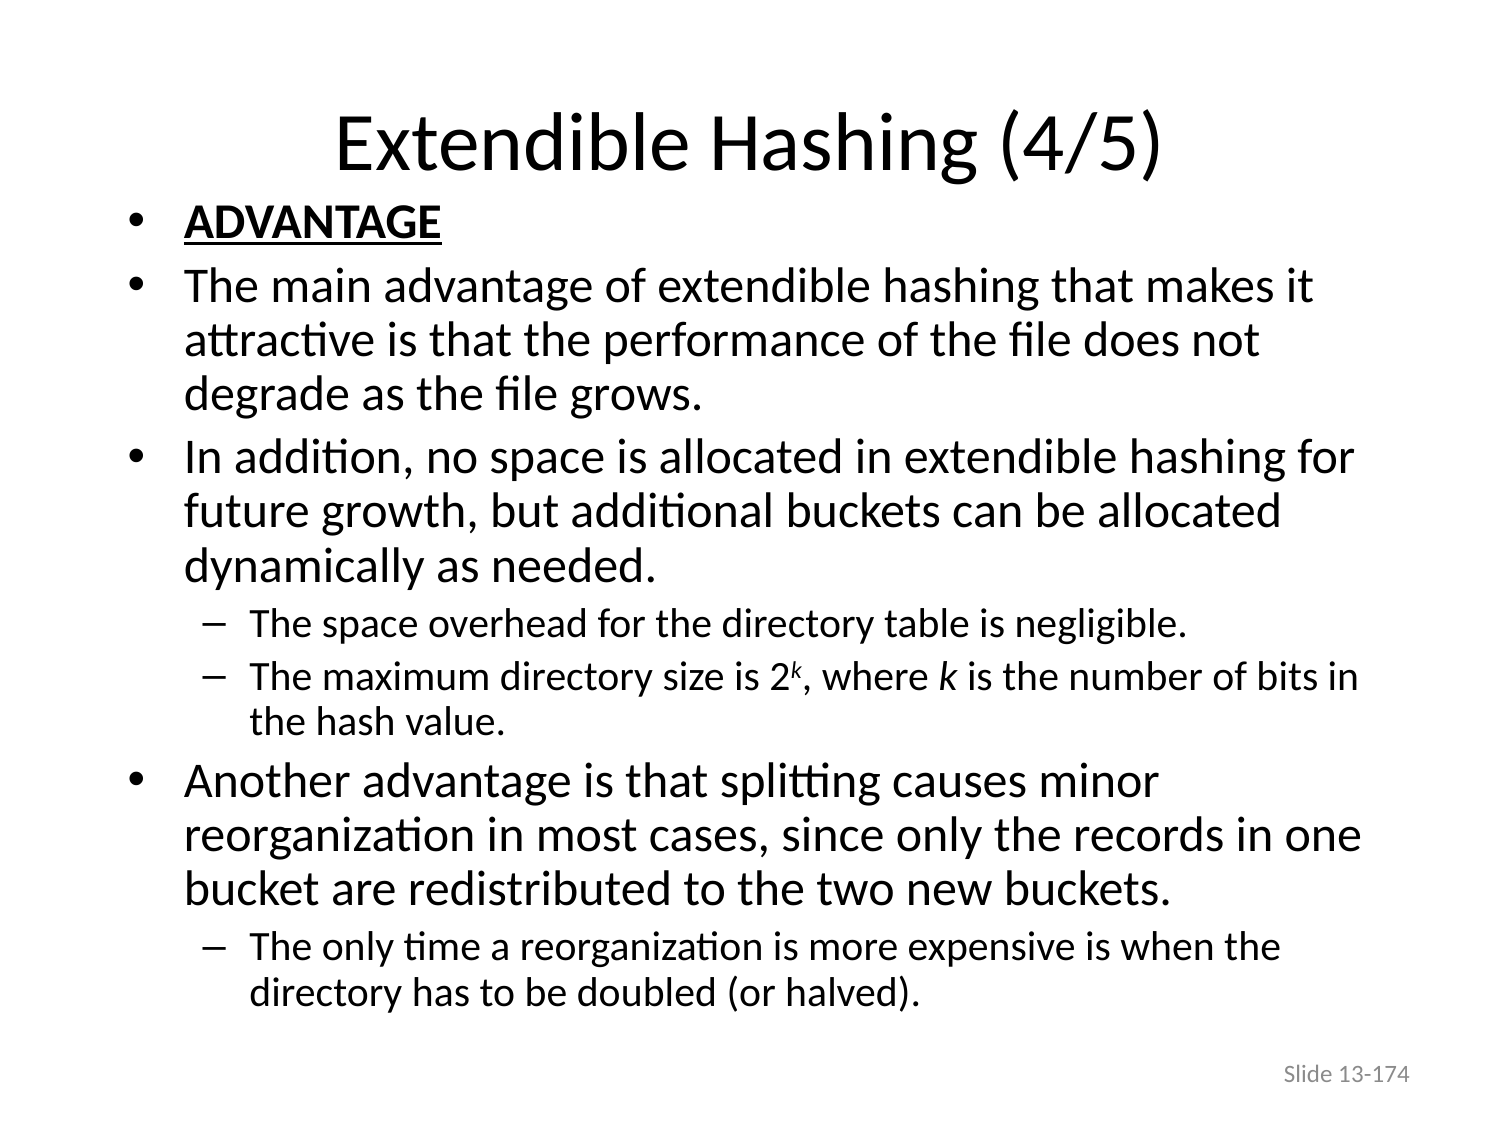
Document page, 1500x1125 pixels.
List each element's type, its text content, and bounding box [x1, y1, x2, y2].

slide_number Slide 13-174 [1074, 1042, 1425, 1103]
title Extendible Hashing (4/5) [112, 62, 1388, 187]
list ADVANTAGE The main advantage of extendible hashing that makes it attractive is that the performance of the file does not degrade as the file grows. In addition, no space is allocated in extendible hashing for future growth, but additional buckets can be allocated dynamically as needed. The space overhead for the directory table is negligible. The maximum directory size is 2k, where k is the number of bits in the hash value. Another advantage is that splitting causes minor reorganization in most cases, since only the records in one bucket are redistributed to the two new buckets. The only time a reorganization is more expensive is when the directory has to be doubled (or halved). [112, 187, 1388, 1038]
